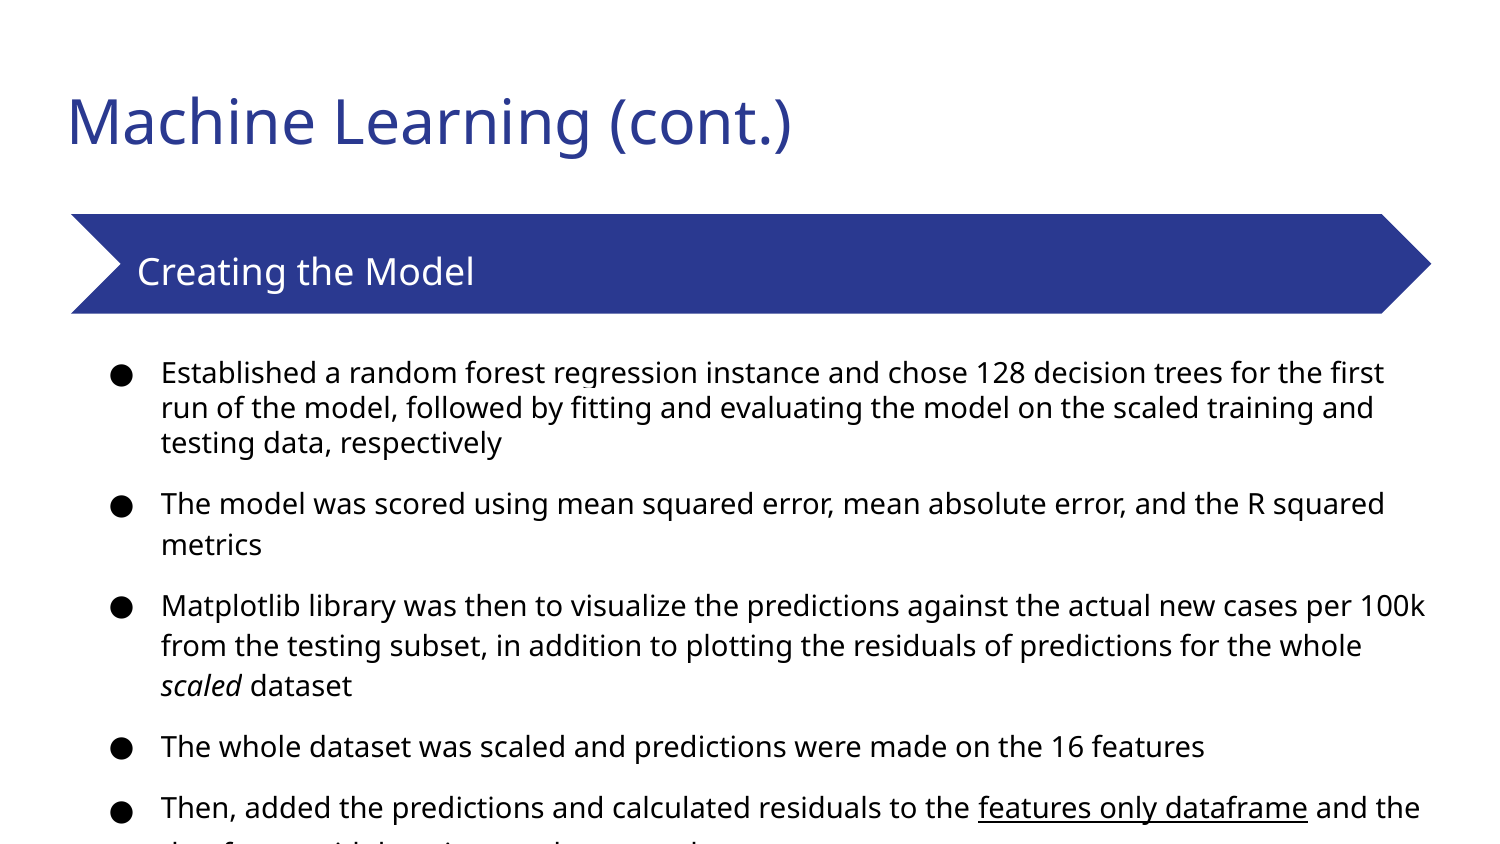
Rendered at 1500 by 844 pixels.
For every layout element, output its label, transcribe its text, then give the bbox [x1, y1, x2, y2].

list Established a random forest regression instance and chose 128 decision trees for the first run of the model, followed by fitting and evaluating the model on the scaled training and testing data, respectively The model was scored using mean squared error, mean absolute error, and the R squared metrics Matplotlib library was then to visualize the predictions against the actual new cases per 100k from the testing subset, in addition to plotting the residuals of predictions for the whole scaled dataset The whole dataset was scaled and predictions were made on the 16 features Then, added the predictions and calculated residuals to the features only dataframe and the dataframe with locations and raw numbers [70, 339, 1449, 775]
title Machine Learning (cont.) [51, 67, 1449, 167]
text_box [70, 214, 1432, 314]
list Creating the Model [121, 226, 736, 302]
